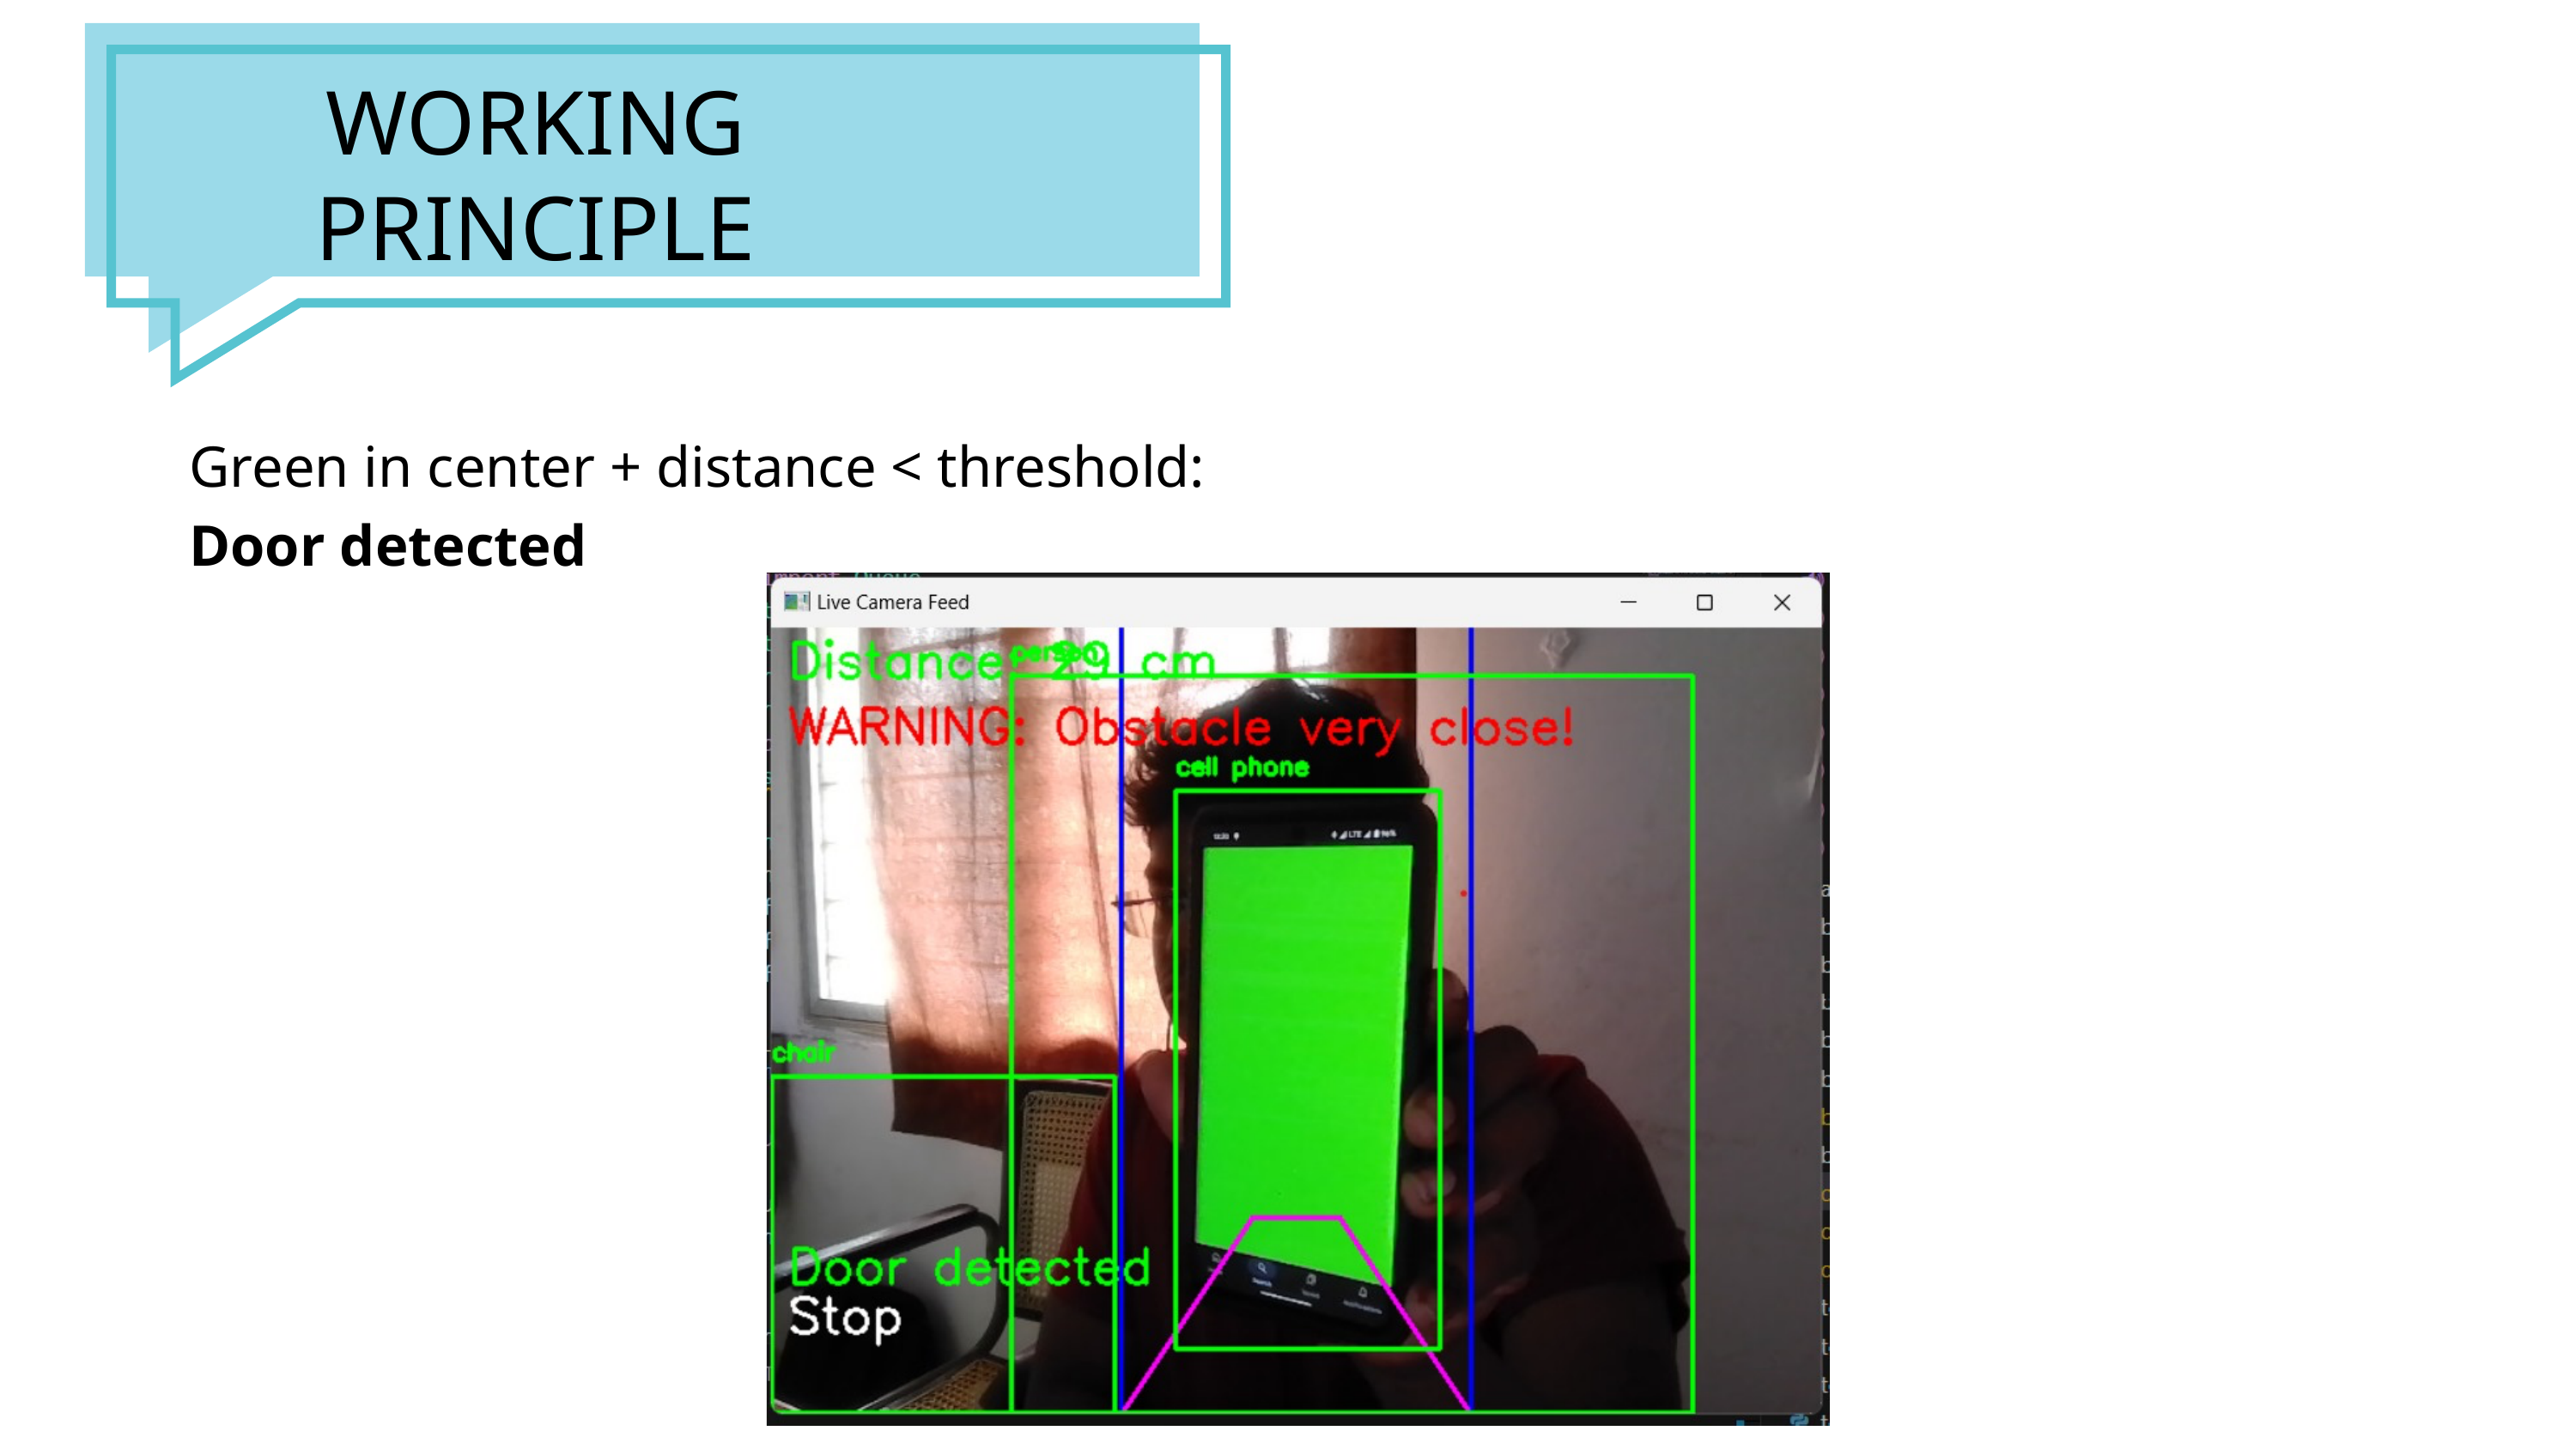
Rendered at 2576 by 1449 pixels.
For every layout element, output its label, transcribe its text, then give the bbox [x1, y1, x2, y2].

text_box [84, 22, 1200, 354]
text_box Green in center + distance < threshold: Door detected [189, 420, 2063, 578]
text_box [111, 49, 1226, 379]
text_box [766, 578, 1831, 1426]
